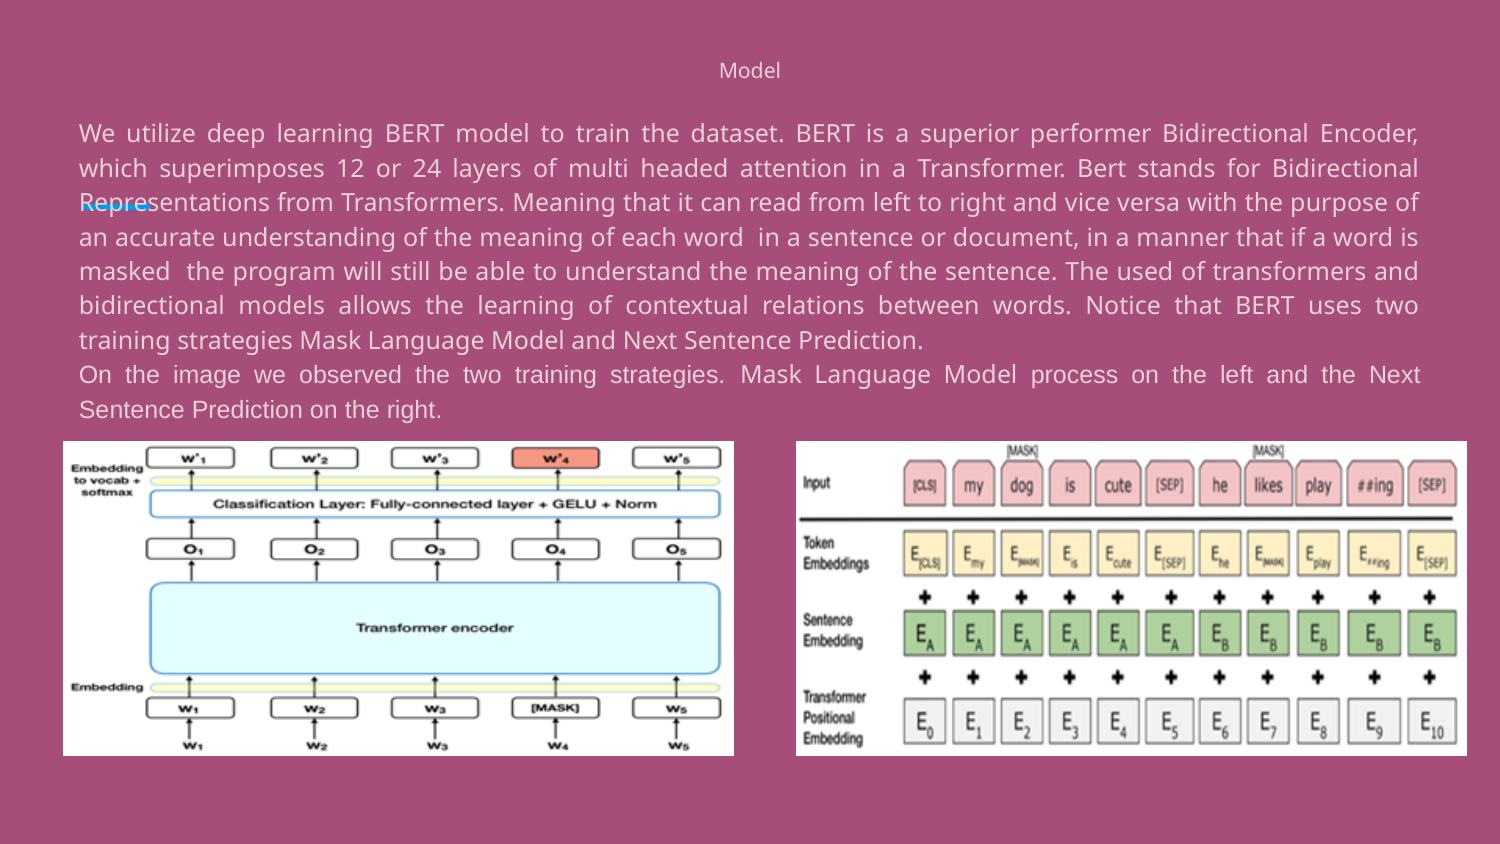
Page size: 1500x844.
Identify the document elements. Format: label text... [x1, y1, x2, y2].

title Model [63, 42, 1437, 98]
picture [63, 440, 735, 756]
list We utilize deep learning BERT model to train the dataset. BERT is a superior performer Bidirectional Encoder, which superimposes 12 or 24 layers of multi headed attention in a Transformer. Bert stands for Bidirectional Representations from Transformers. Meaning that it can read from left to right and vice versa with the purpose of an accurate understanding of the meaning of each word in a sentence or document, in a manner that if a word is masked the program will still be able to understand the meaning of the sentence. The used of transformers and bidirectional models allows the learning of contextual relations between words. Notice that BERT uses two training strategies Mask Language Model and Next Sentence Prediction. On the image we observed the two training strategies. Mask Language Model process on the left and the Next Sentence Prediction on the right. [63, 98, 1437, 832]
picture [796, 440, 1467, 756]
